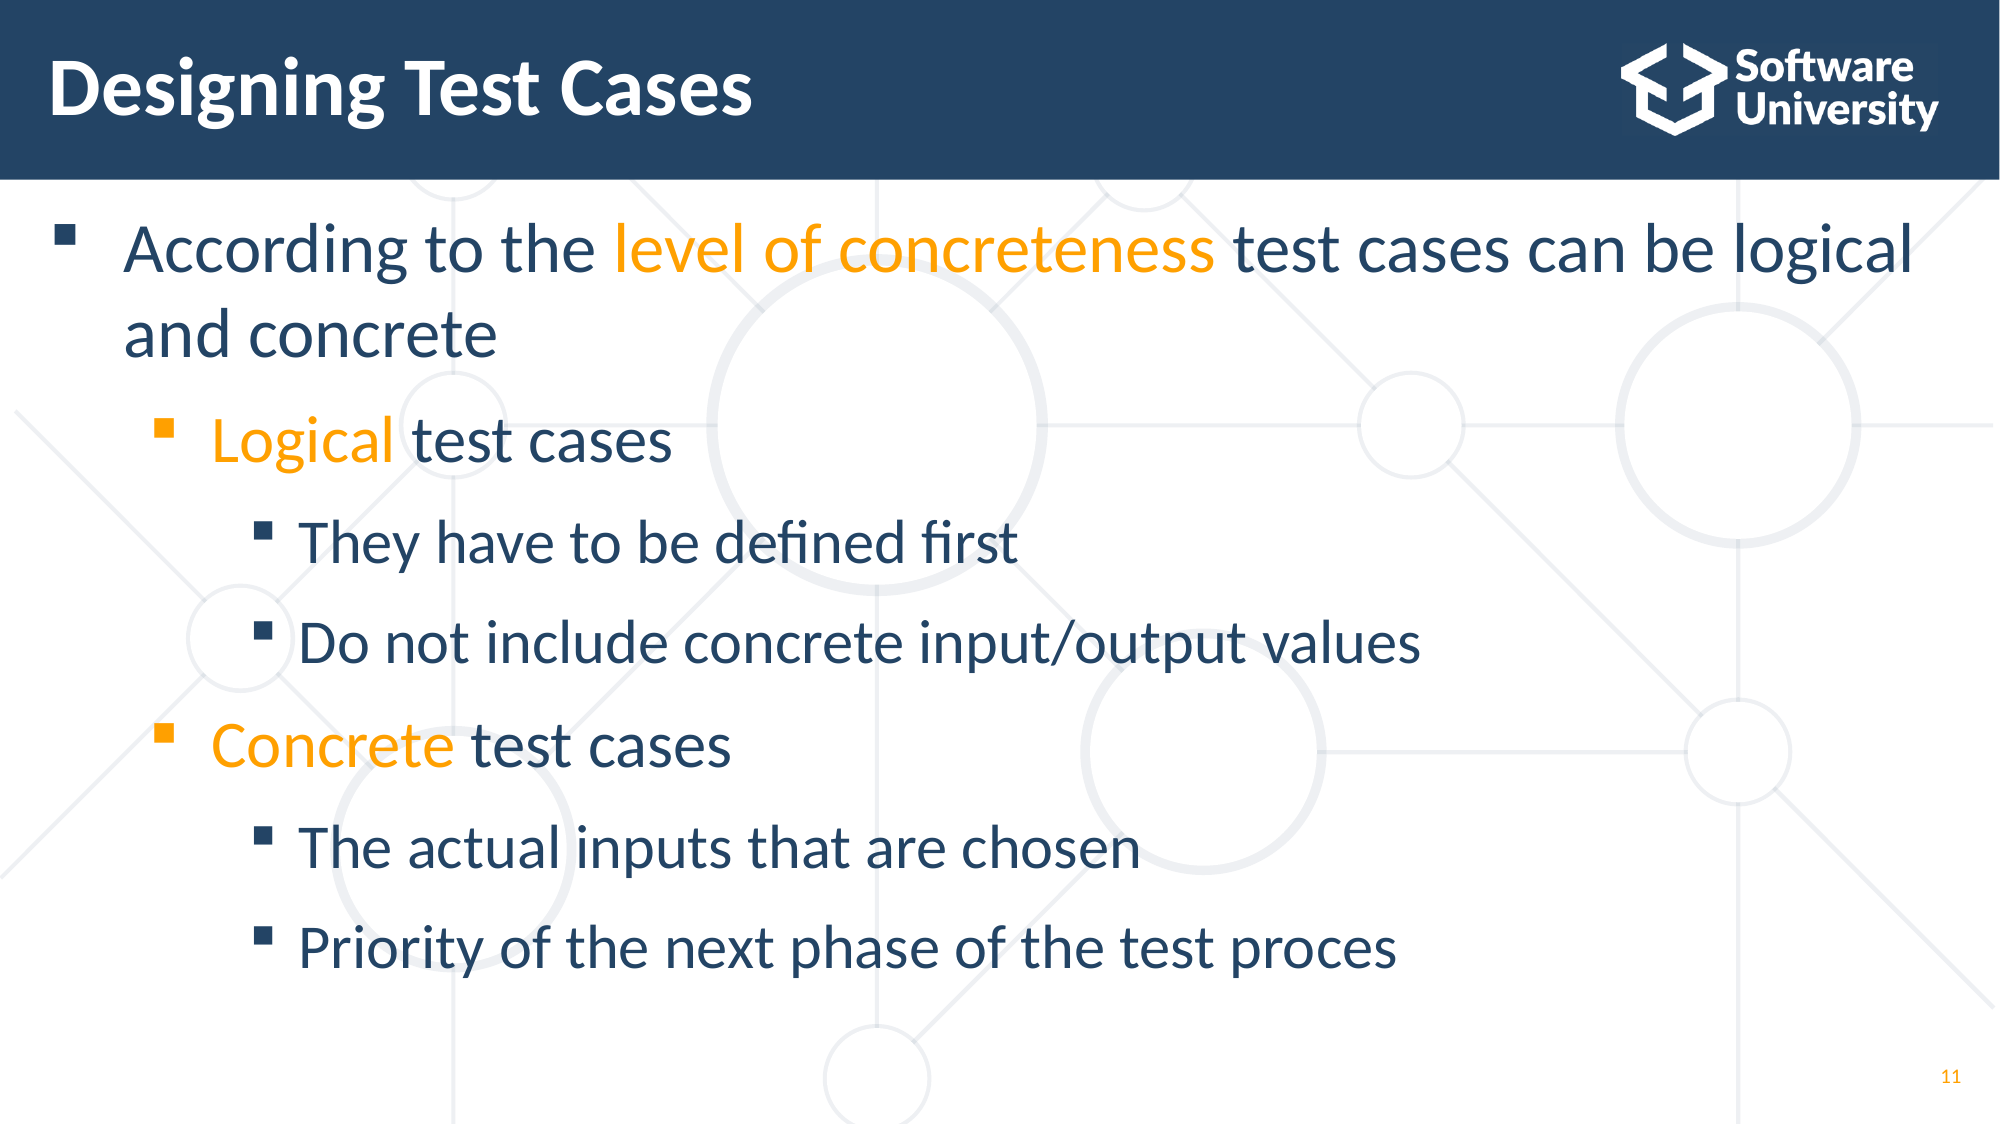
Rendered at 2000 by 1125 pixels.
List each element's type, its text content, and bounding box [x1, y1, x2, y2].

picture [1621, 43, 1939, 136]
slide_number 11 [1896, 1049, 1968, 1101]
title Designing Test Cases [31, 16, 1591, 162]
list According to the level of concreteness test cases can be logical and concrete Logical test cases They have to be defined first Do not include concrete input/output values Concrete test cases The actual inputs that are chosen Priority of the next phase of the test proces [31, 195, 1968, 1103]
